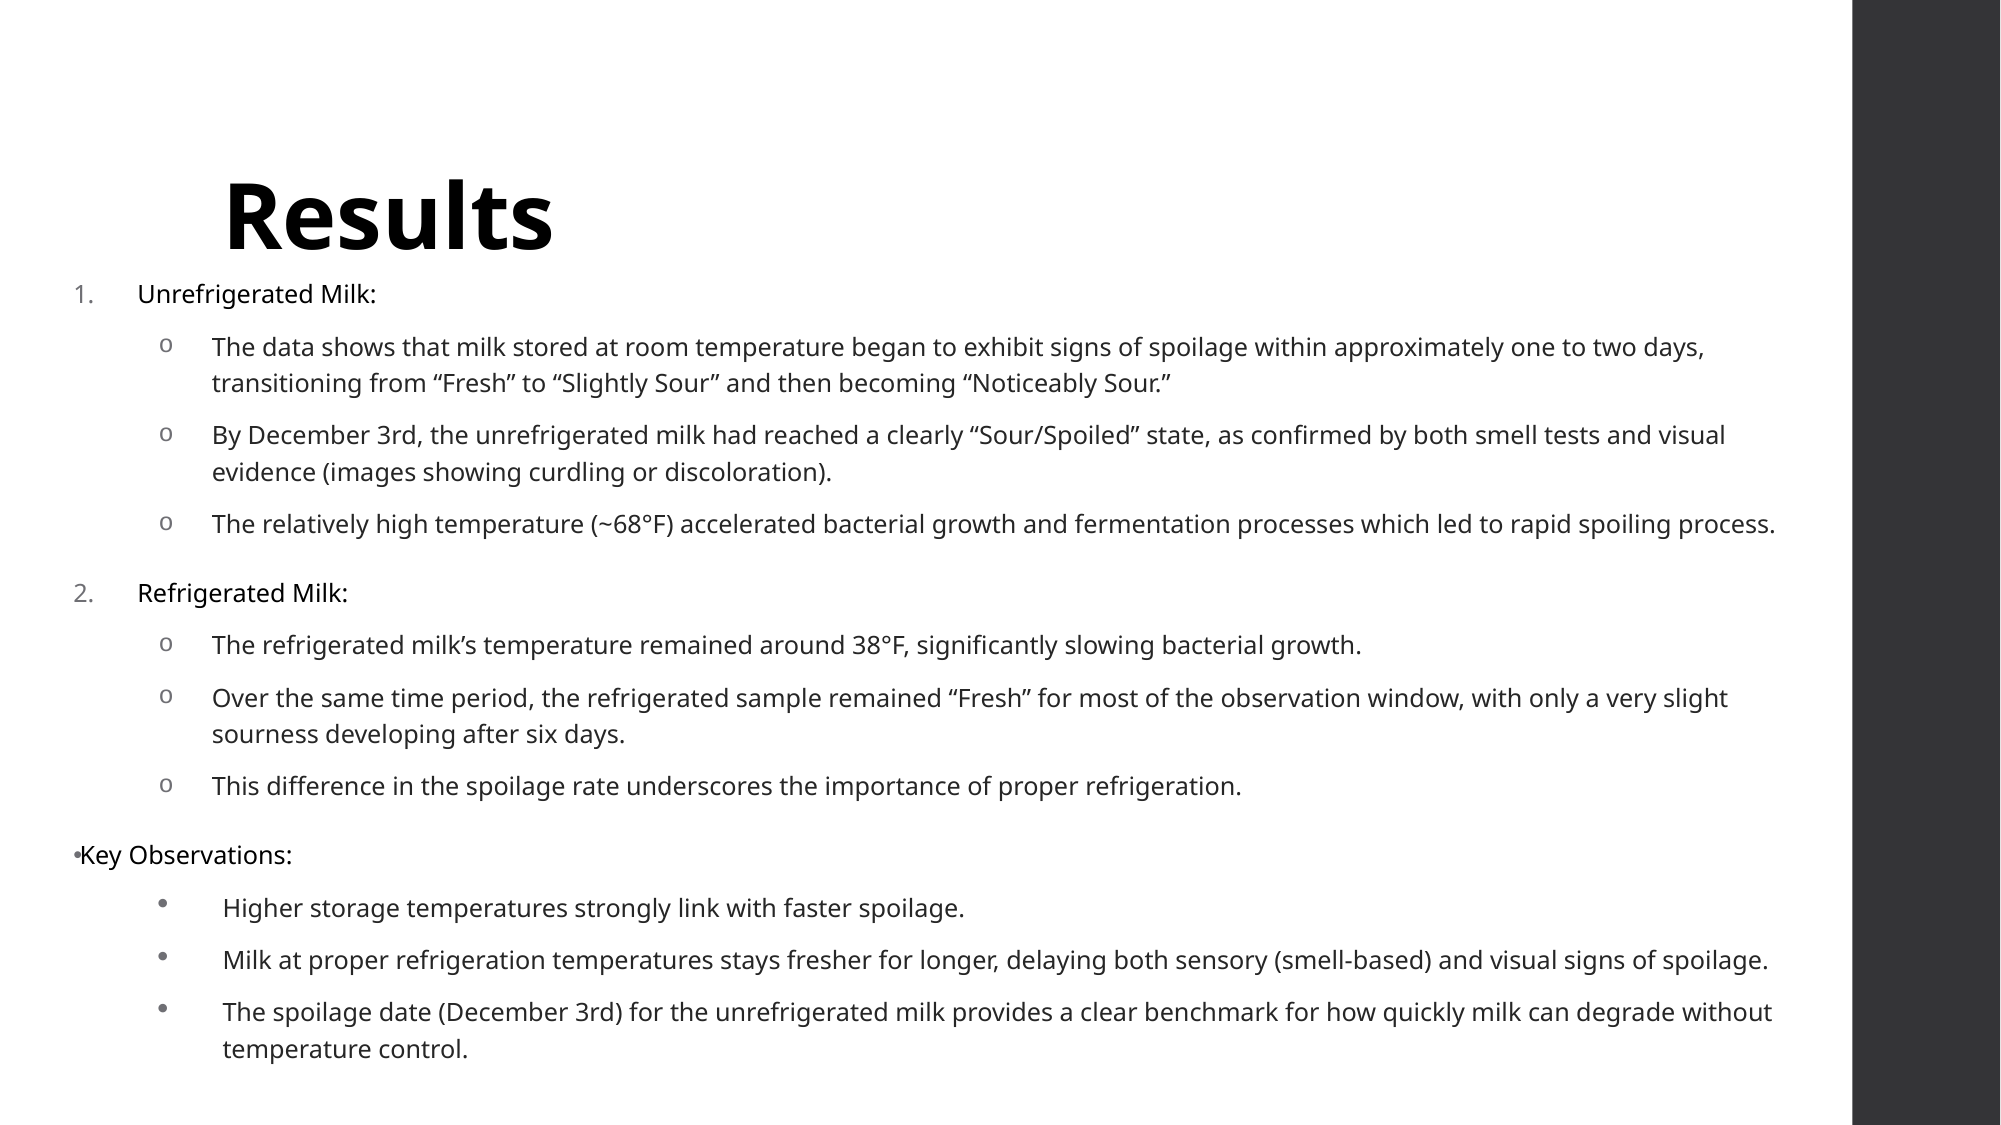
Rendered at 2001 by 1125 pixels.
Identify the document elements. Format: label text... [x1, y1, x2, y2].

title Results [206, 60, 1797, 265]
list Unrefrigerated Milk: The data shows that milk stored at room temperature began to exhibit signs of spoilage within approximately one to two days, transitioning from “Fresh” to “Slightly Sour” and then becoming “Noticeably Sour.” By December 3rd, the unrefrigerated milk had reached a clearly “Sour/Spoiled” state, as confirmed by both smell tests and visual evidence (images showing curdling or discoloration). The relatively high temperature (~68°F) accelerated bacterial growth and fermentation processes which led to rapid spoiling process. Refrigerated Milk: The refrigerated milk’s temperature remained around 38°F, significantly slowing bacterial growth. Over the same time period, the refrigerated sample remained “Fresh” for most of the observation window, with only a very slight sourness developing after six days. This difference in the spoilage rate underscores the importance of proper refrigeration. Key Observations: Higher storage temperatures strongly link with faster spoilage. Milk at proper refrigeration temperatures stays fresher for longer, delaying both sensory (smell-based) and visual signs of spoilage. The spoilage date (December 3rd) for the unrefrigerated milk provides a clear benchmark for how quickly milk can degrade without temperature control. [58, 265, 1815, 1096]
